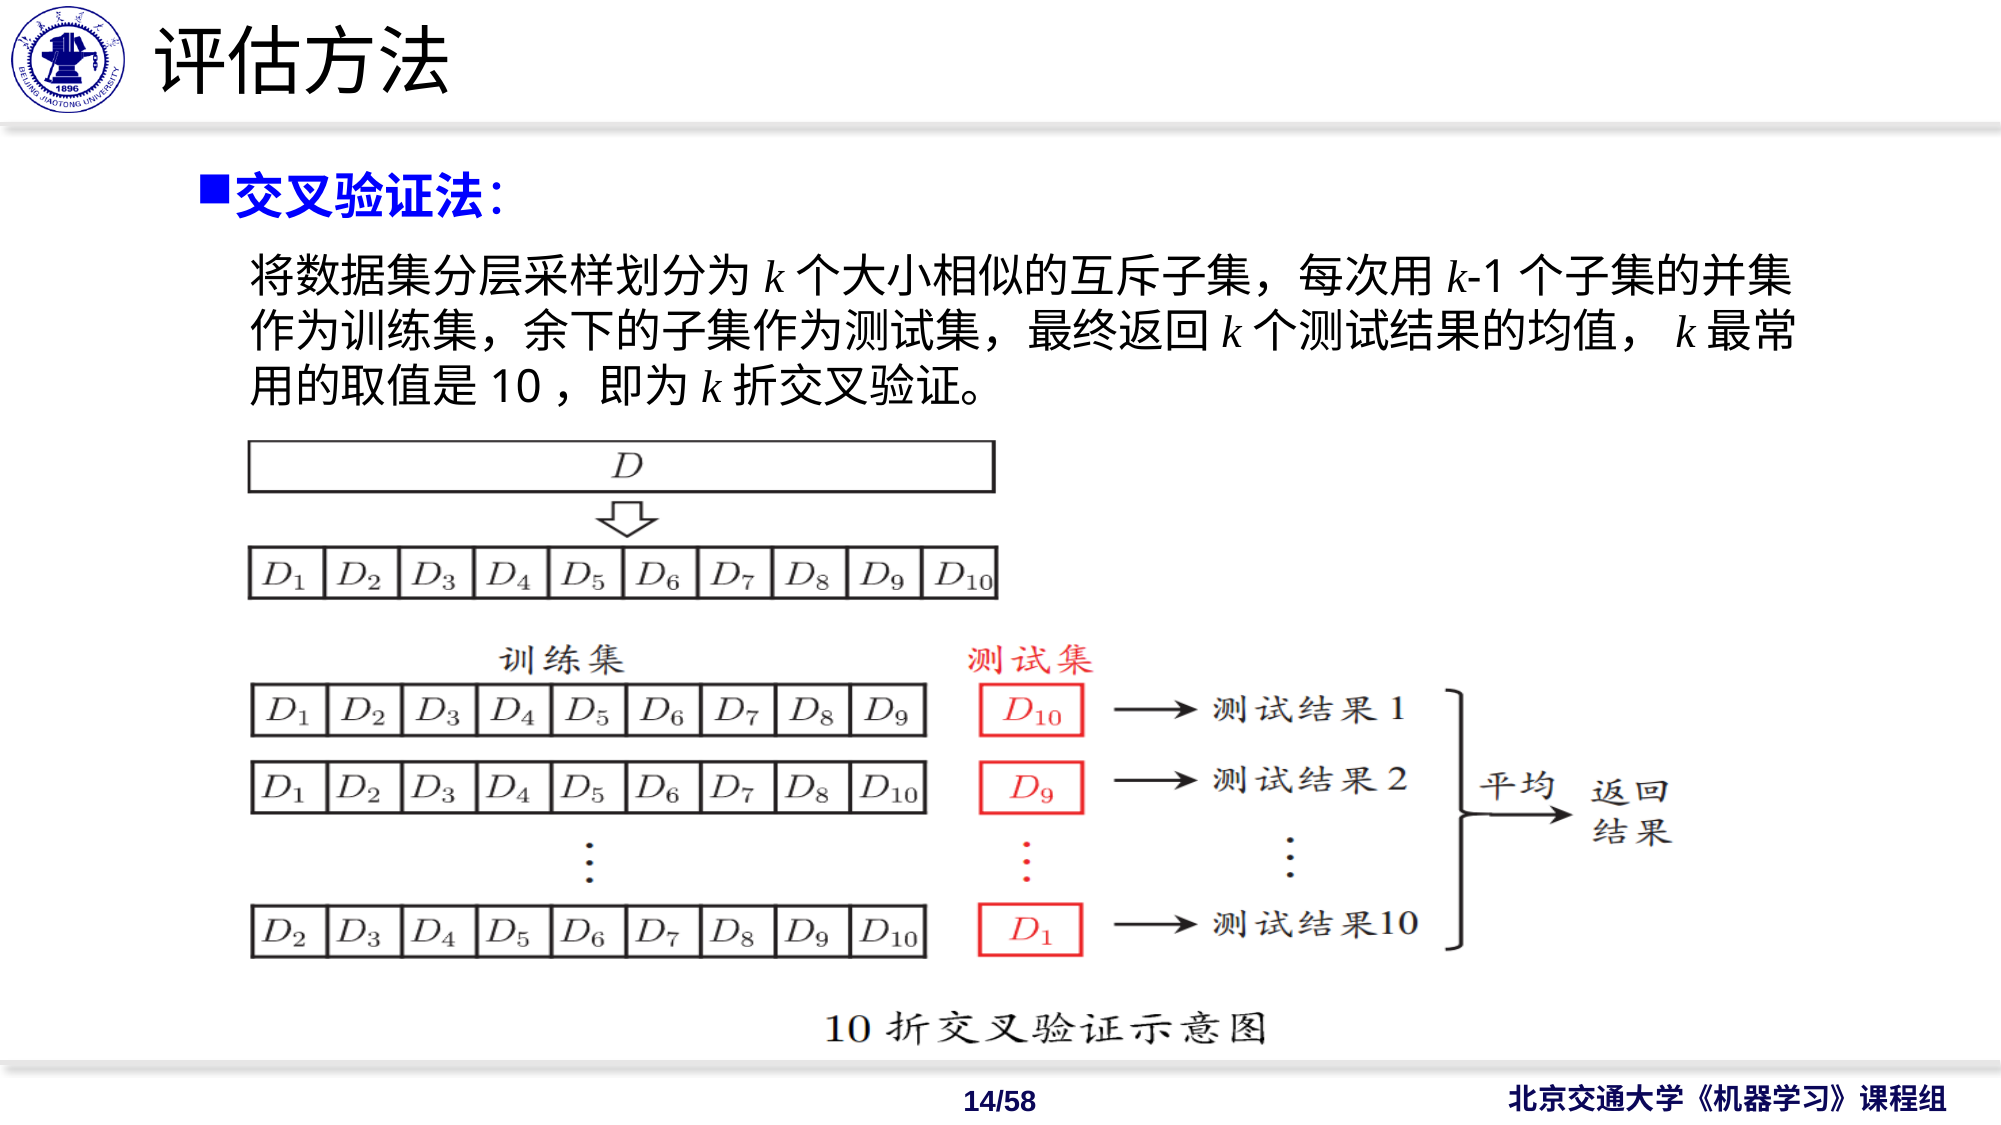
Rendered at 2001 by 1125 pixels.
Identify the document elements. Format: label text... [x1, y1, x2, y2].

picture [11, 6, 125, 113]
picture [237, 437, 1676, 1051]
list 交叉验证法： 将数据集分层采样划分为k个大小相似的互斥子集，每次用k-1个子集的并集作为训练集，余下的子集作为测试集，最终返回k个测试结果的均值，k最常用的取值是10，即为k折交叉验证。 [181, 161, 1819, 456]
title 评估方法 [137, 1, 1432, 130]
